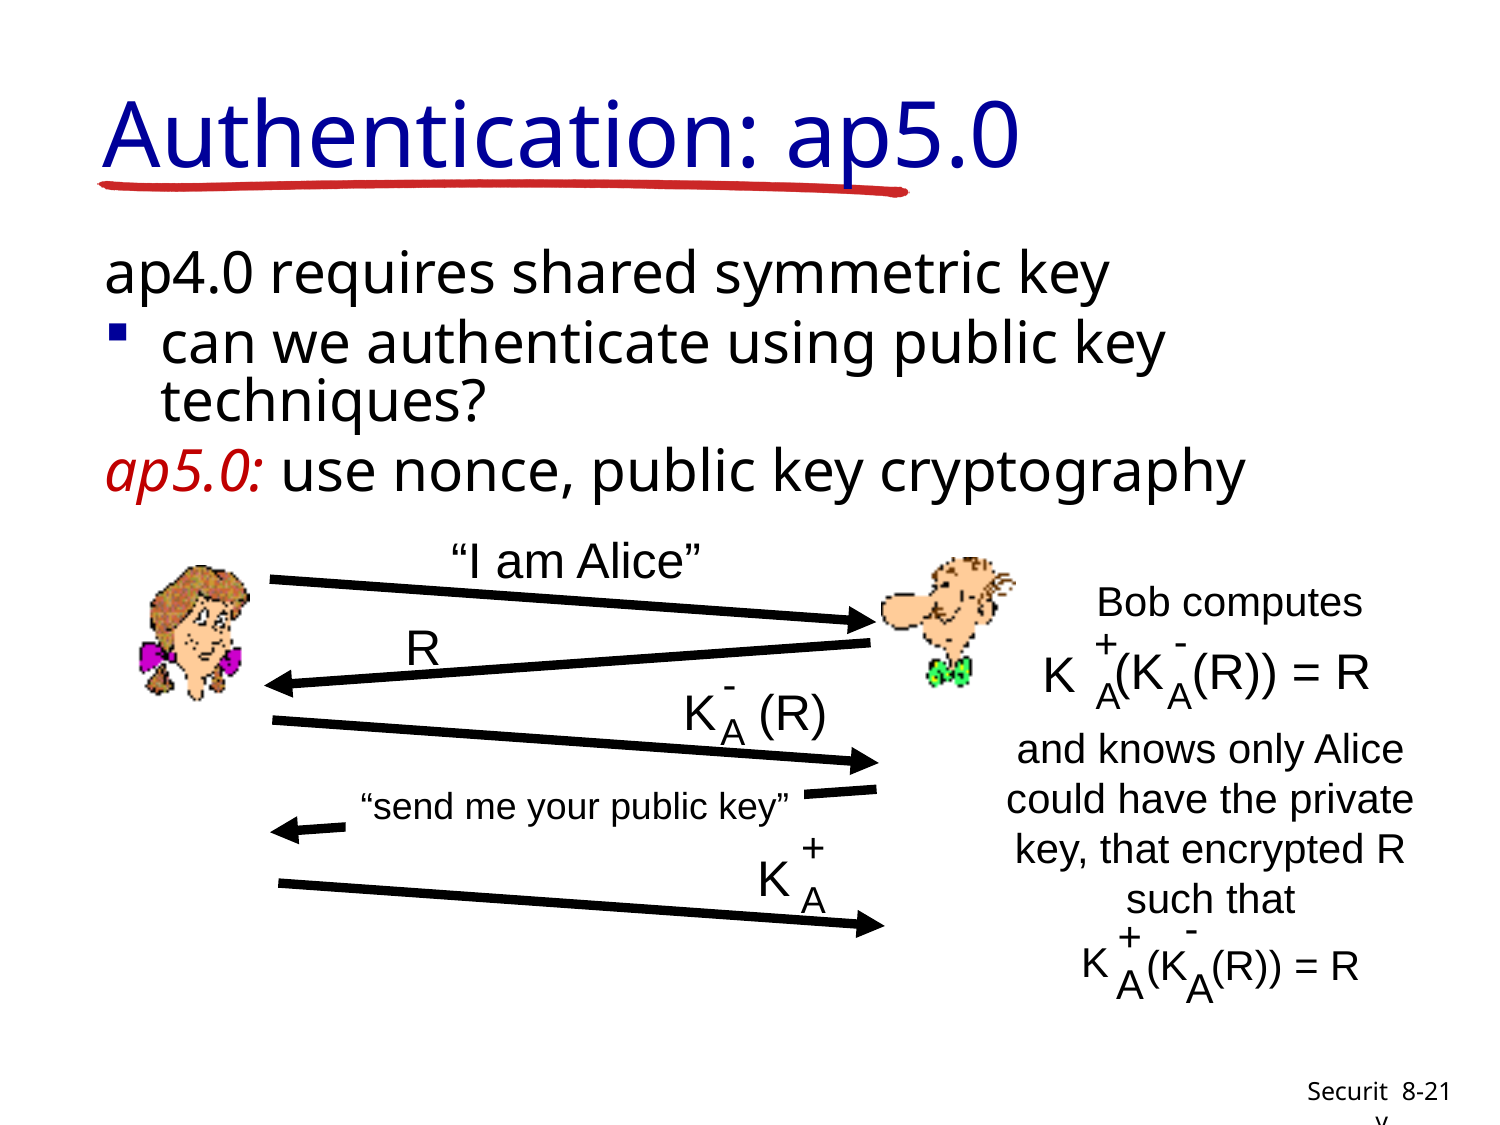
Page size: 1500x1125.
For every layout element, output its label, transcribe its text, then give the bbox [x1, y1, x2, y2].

text_box Bob computes [1038, 566, 1422, 692]
picture [134, 565, 250, 708]
text_box “I am Alice” [436, 521, 717, 596]
footer Security [1284, 1067, 1403, 1110]
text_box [667, 650, 844, 762]
text_box [264, 676, 390, 691]
text_box [848, 755, 879, 769]
text_box “send me your public key” [345, 774, 804, 835]
list ap4.0 requires shared symmetric key can we authenticate using public key techniques? ap5.0: use nonce, public key cryptography [89, 239, 1460, 1002]
picture [93, 173, 919, 203]
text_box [1047, 607, 1388, 725]
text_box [1065, 894, 1377, 1020]
text_box R [390, 608, 456, 683]
picture [881, 556, 1016, 694]
text_box 8-21 [1387, 1068, 1500, 1113]
text_box [270, 825, 345, 838]
text_box and knows only Alice could have the private key, that encrypted R such that [961, 713, 1460, 929]
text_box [741, 813, 843, 930]
title Authentication: ap5.0 [87, 37, 1363, 225]
text_box [506, 596, 876, 628]
text_box [847, 918, 885, 932]
